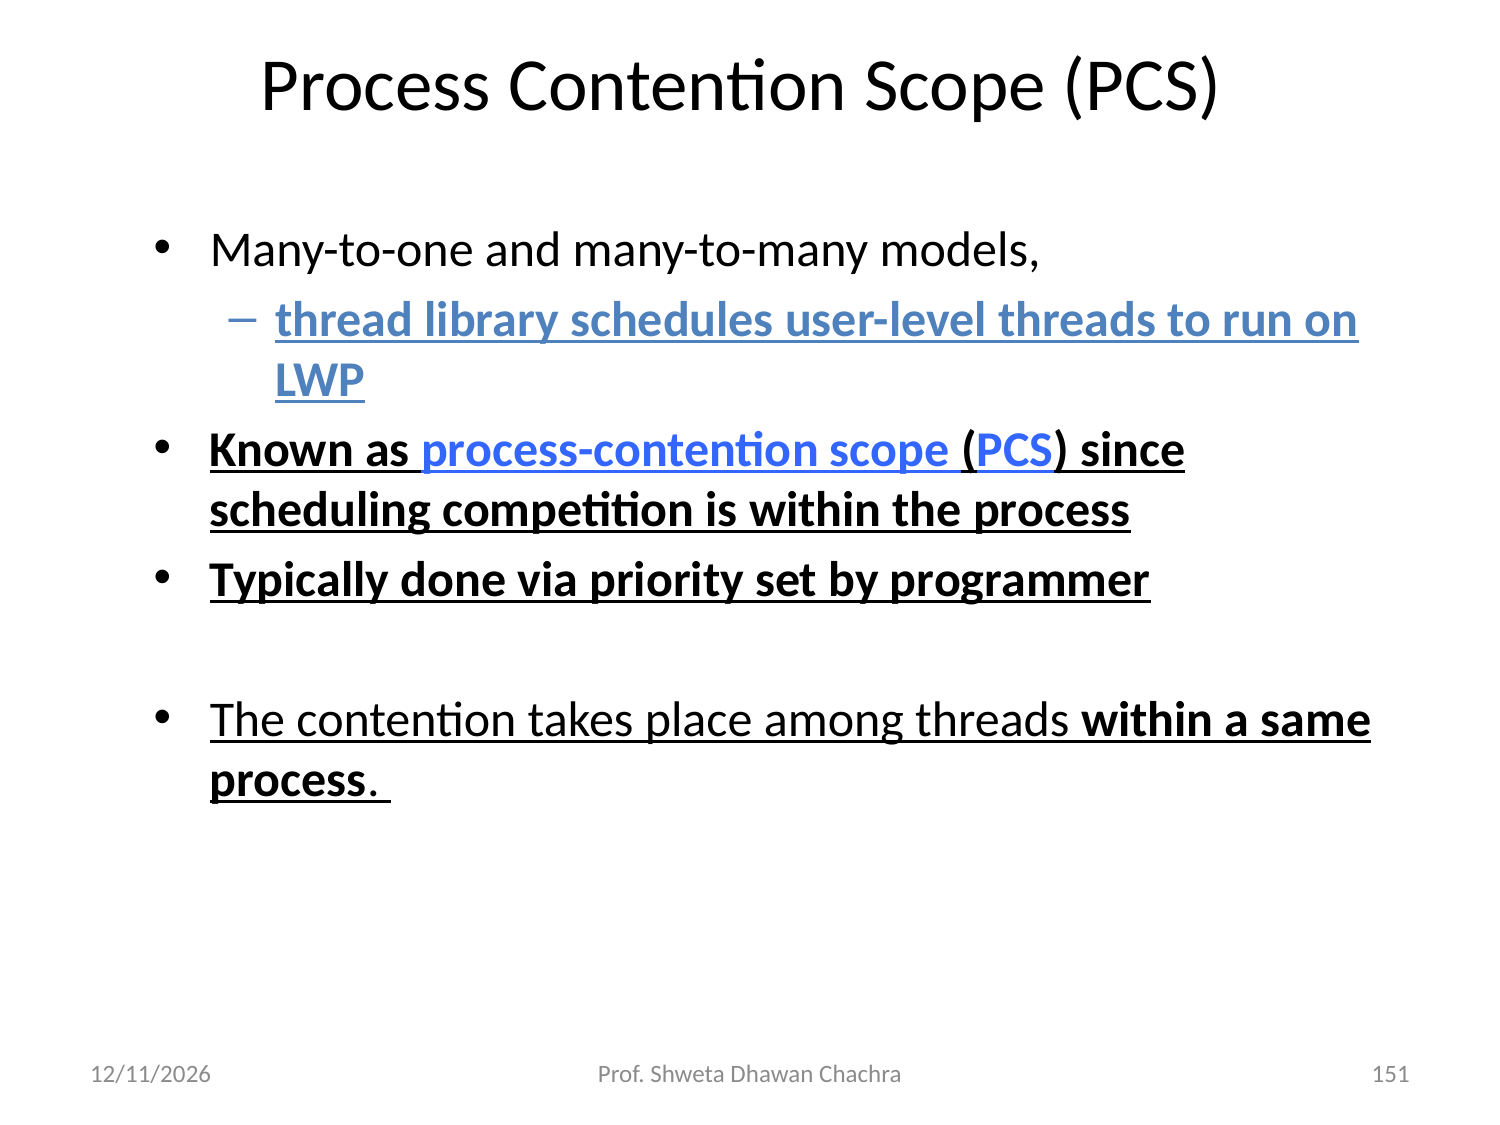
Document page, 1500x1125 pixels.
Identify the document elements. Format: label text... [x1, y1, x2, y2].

footer Prof. Shweta Dhawan Chachra [512, 1042, 988, 1103]
slide_number 151 [1074, 1042, 1425, 1103]
list Many-to-one and many-to-many models, thread library schedules user-level threads to run on LWP Known as process-contention scope (PCS) since scheduling competition is within the process Typically done via priority set by programmer The contention takes place among threads within a same process. [138, 208, 1396, 791]
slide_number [75, 1042, 425, 1103]
title Process Contention Scope (PCS) [75, 33, 1425, 128]
